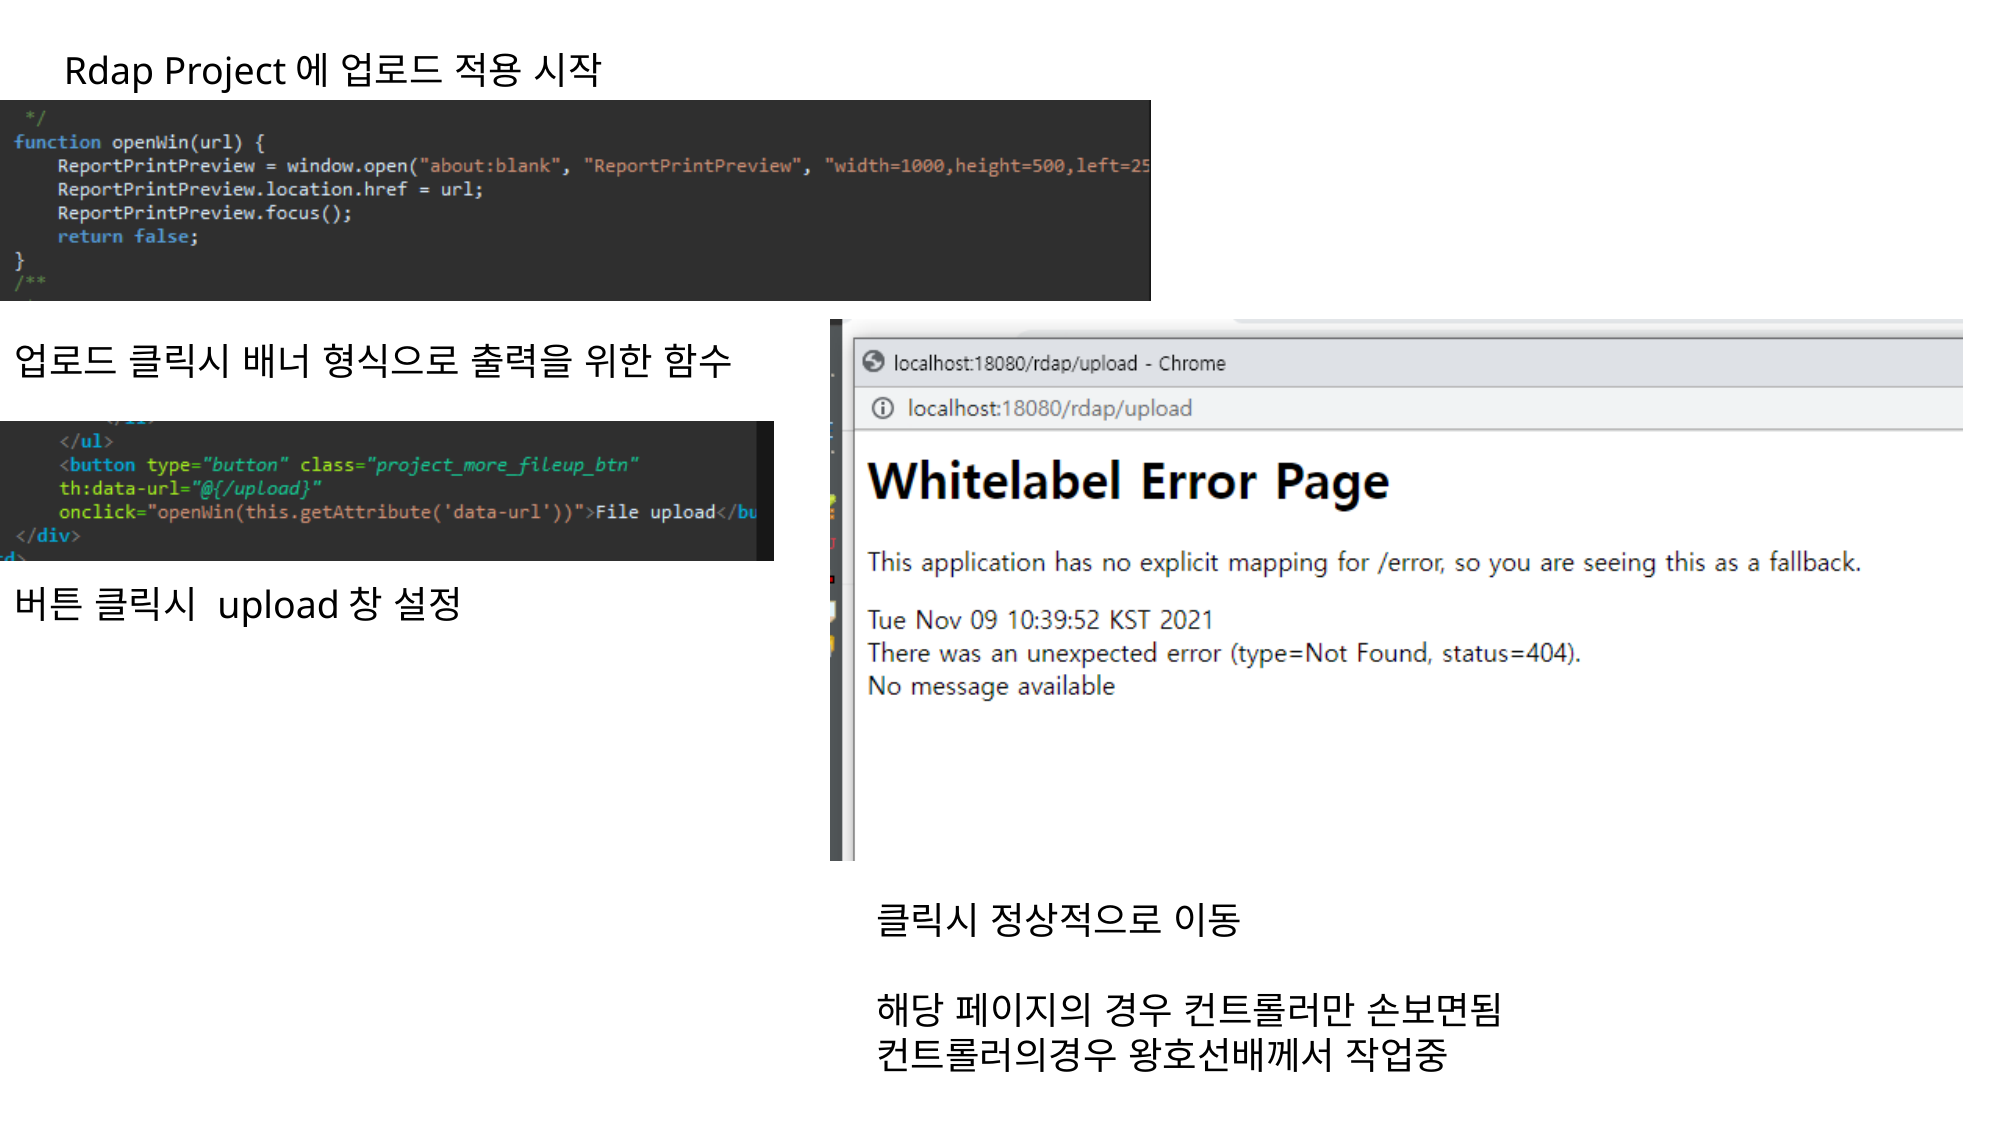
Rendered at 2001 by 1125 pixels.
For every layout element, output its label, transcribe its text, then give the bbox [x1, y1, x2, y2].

text_box 버튼 클릭시 upload창 설정 [0, 573, 633, 634]
picture [0, 421, 774, 561]
picture [0, 100, 1151, 301]
text_box 클릭시 정상적으로 이동 해당 페이지의 경우 컨트롤러만 손보면됨 컨트롤러의경우 왕호선배께서 작업중 [861, 889, 1799, 1084]
text_box Rdap Project에 업로드 적용 시작 [48, 39, 1367, 100]
text_box 업로드 클릭시 배너 형식으로 출력을 위한 함수 [0, 330, 830, 391]
picture [830, 319, 1963, 861]
